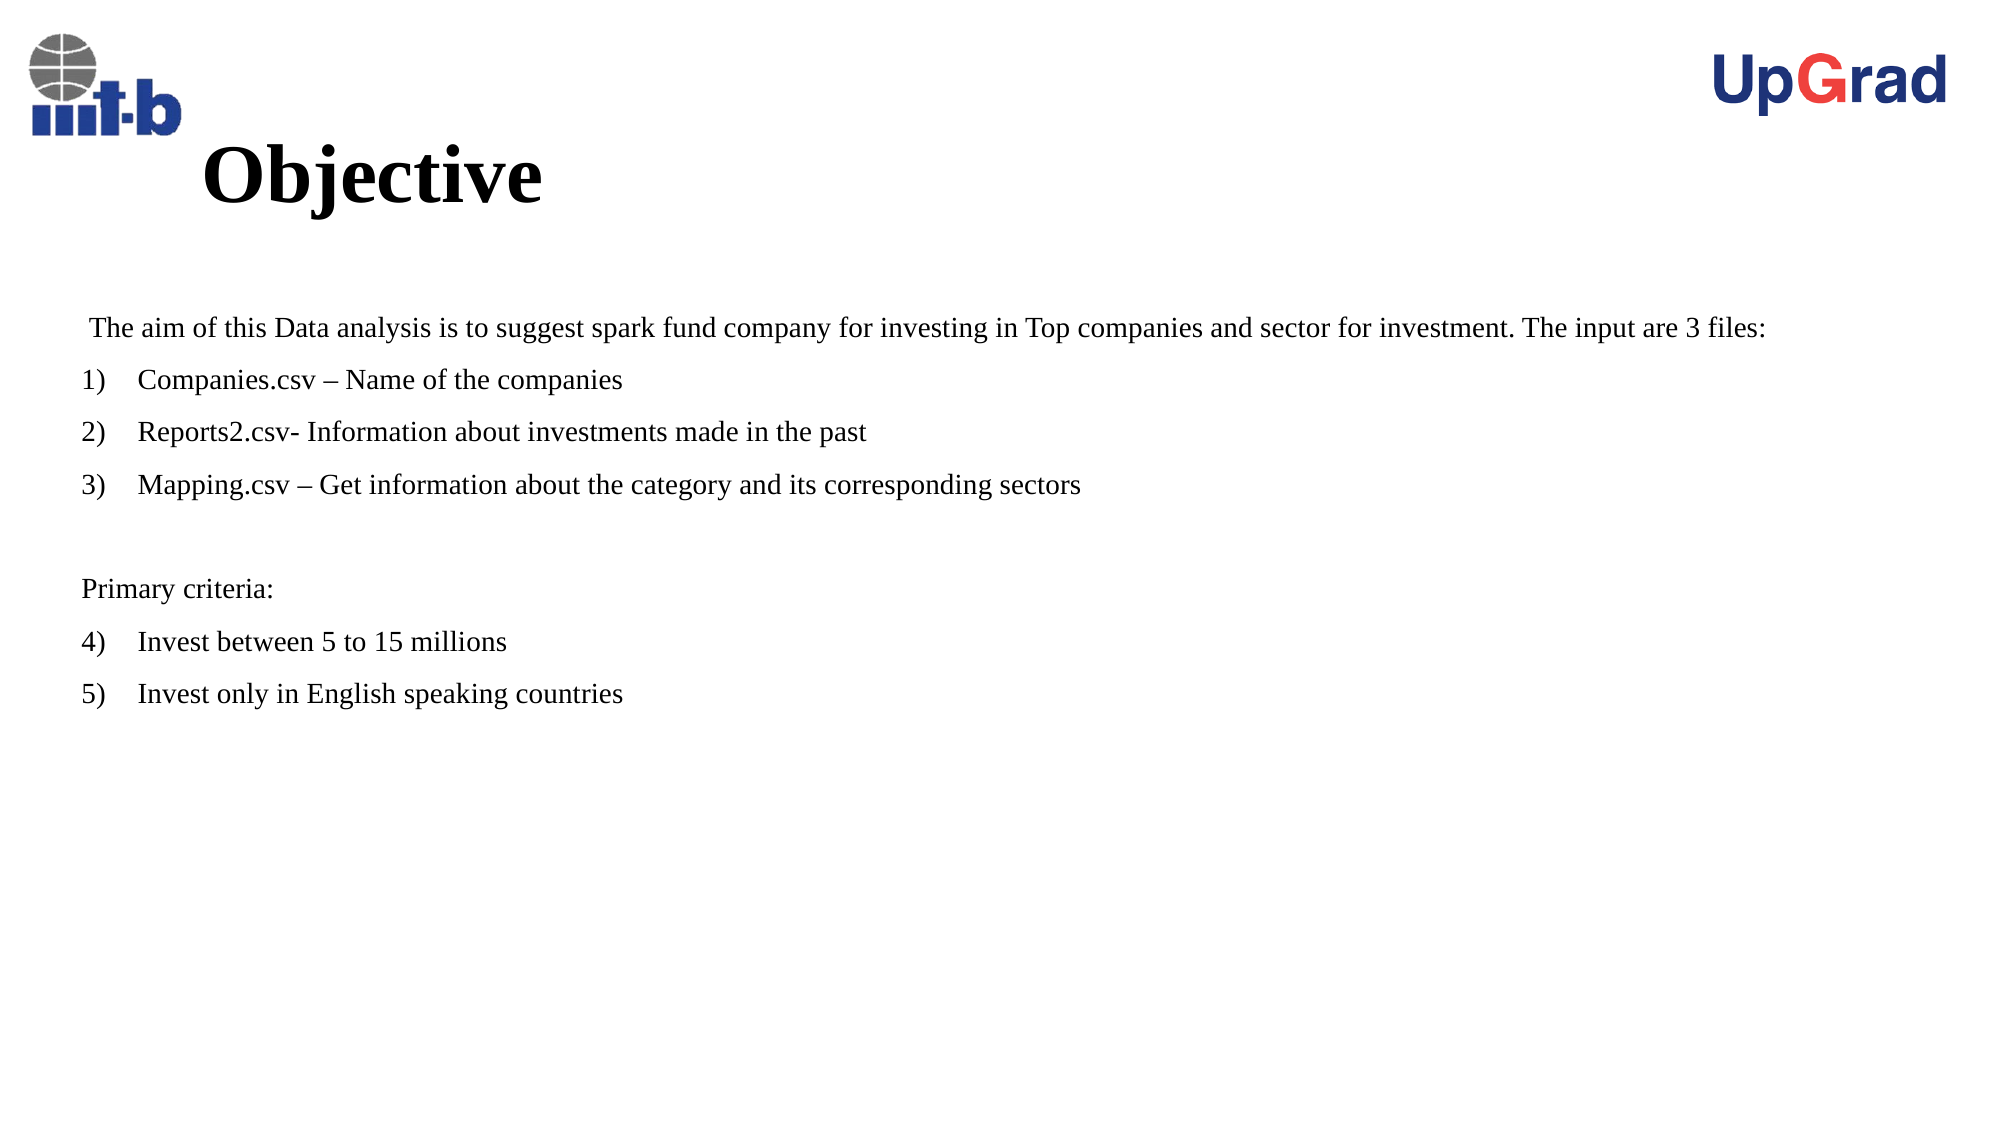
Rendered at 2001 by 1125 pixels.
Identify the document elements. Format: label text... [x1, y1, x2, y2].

title Objective [186, 104, 1715, 246]
picture [1714, 53, 1952, 116]
picture [0, 29, 208, 163]
list The aim of this Data analysis is to suggest spark fund company for investing in Top companies and sector for investment. The input are 3 files: Companies.csv – Name of the companies Reports2.csv- Information about investments made in the past Mapping.csv – Get information about the category and its corresponding sectors Primary criteria: Invest between 5 to 15 millions Invest only in English speaking countries [66, 304, 1899, 1017]
